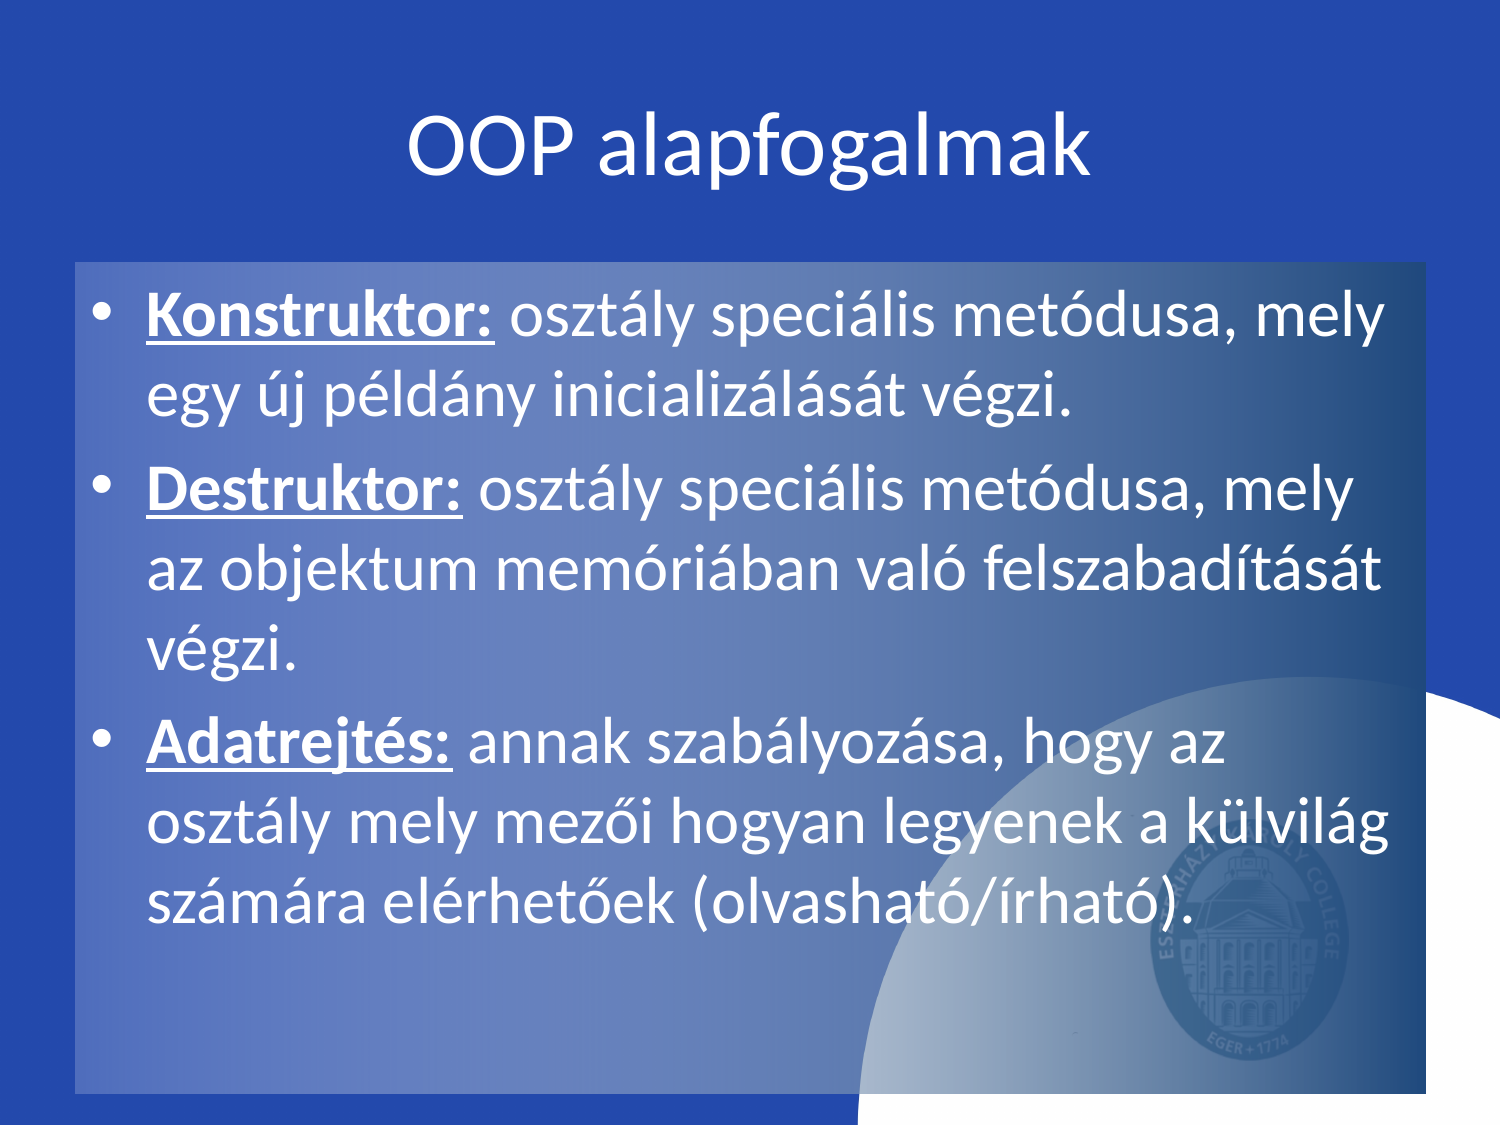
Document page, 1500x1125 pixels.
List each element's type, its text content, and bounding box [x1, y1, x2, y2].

picture [0, 0, 1500, 1125]
list Konstruktor: osztály speciális metódusa, mely egy új példány inicializálását végzi. Destruktor: osztály speciális metódusa, mely az objektum memóriában való felszabadítását végzi. Adatrejtés: annak szabályozása, hogy az osztály mely mezői hogyan legyenek a külvilág számára elérhetőek (olvasható/írható). [75, 262, 1425, 1094]
title OOP alapfogalmak [75, 45, 1425, 233]
